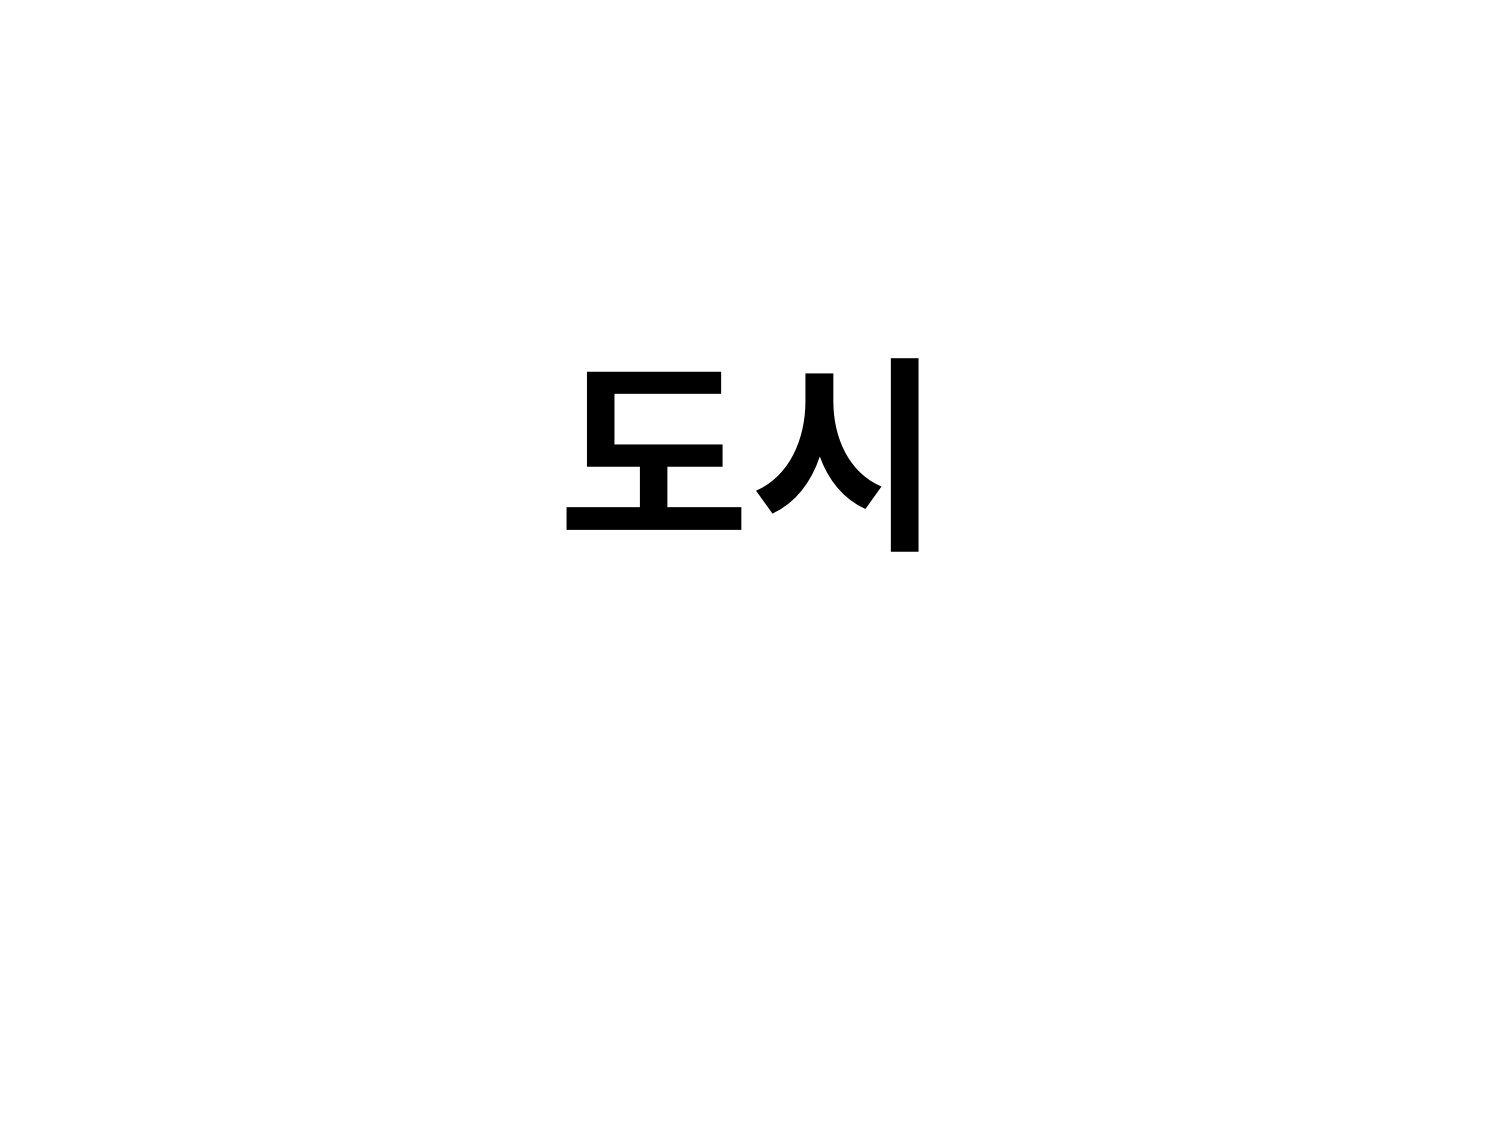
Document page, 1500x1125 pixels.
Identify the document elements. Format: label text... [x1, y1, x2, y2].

text_box 도시 [543, 317, 957, 583]
